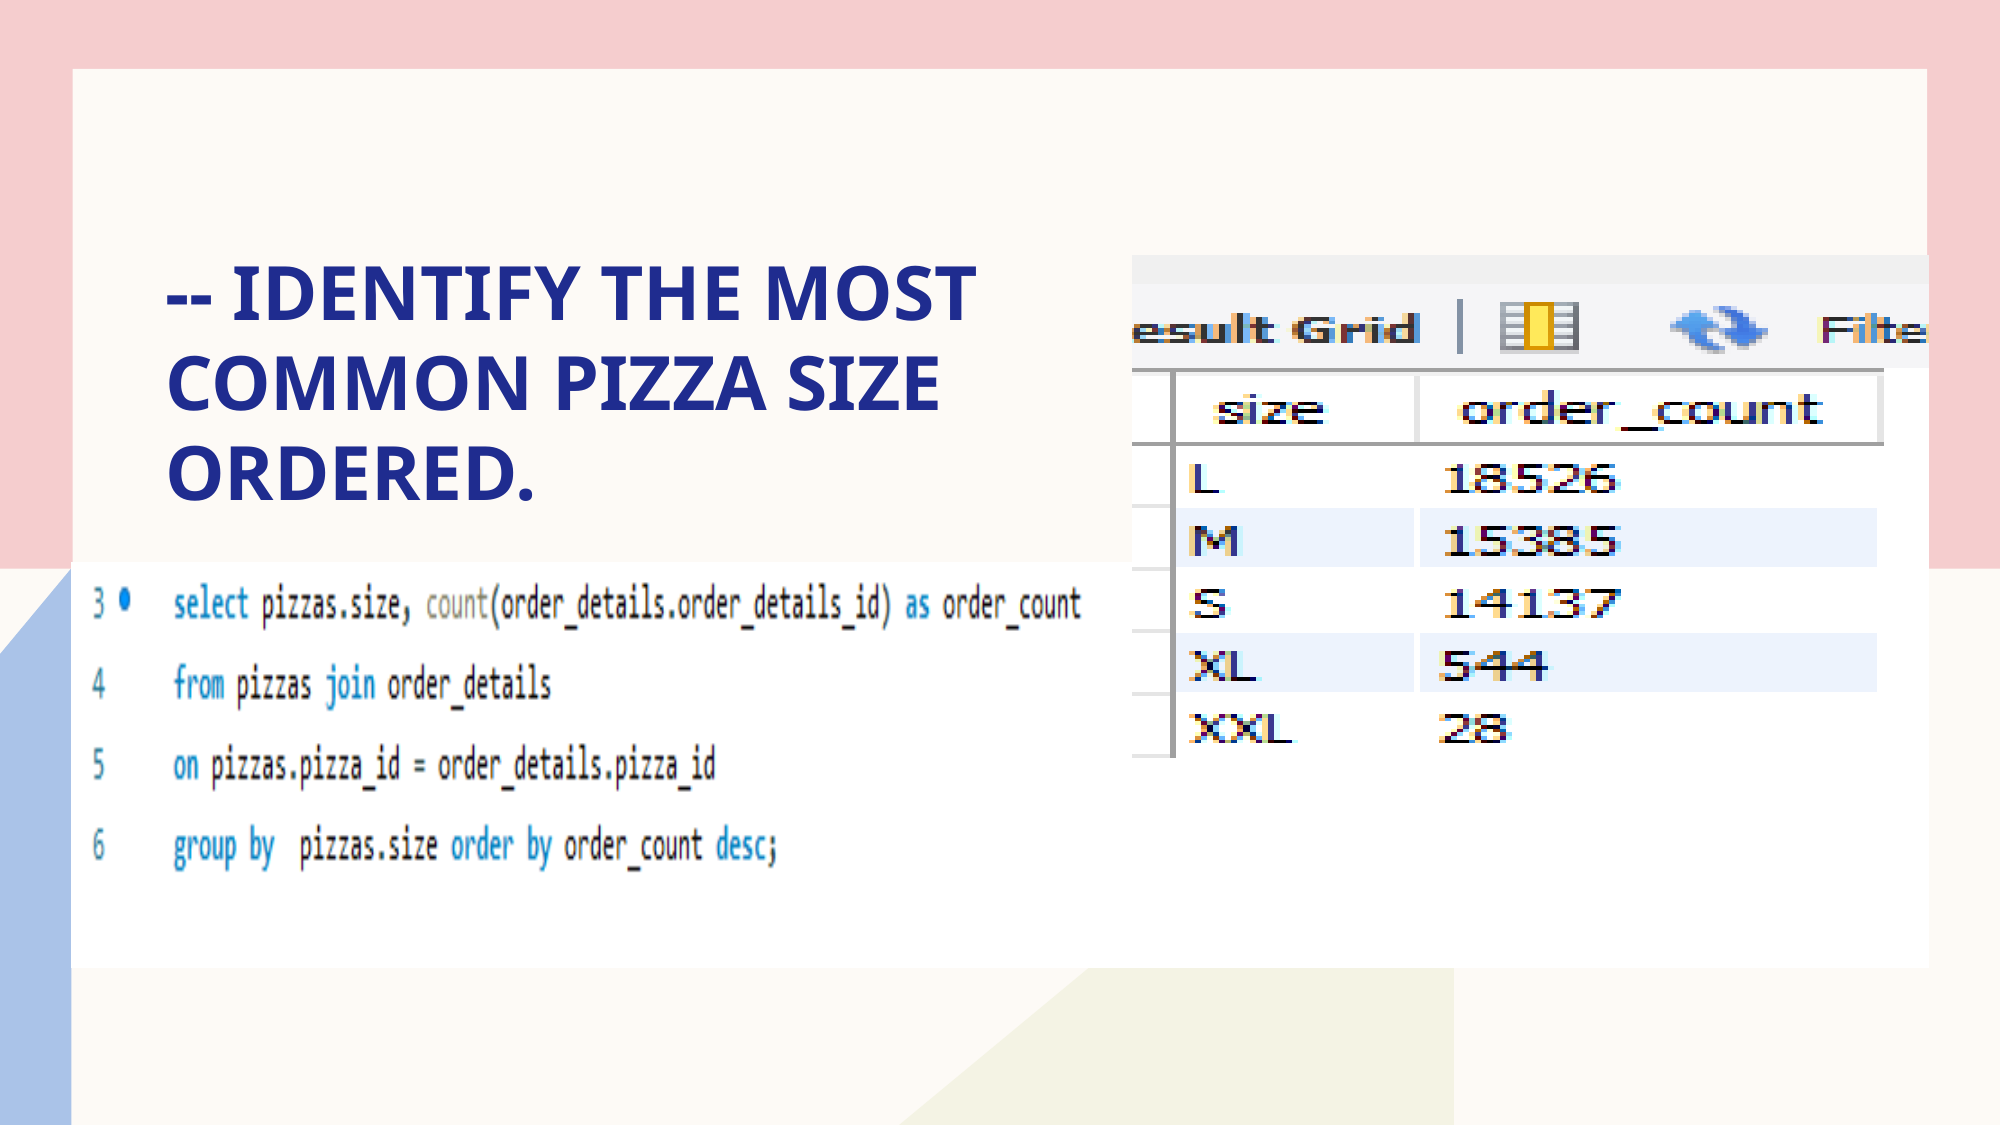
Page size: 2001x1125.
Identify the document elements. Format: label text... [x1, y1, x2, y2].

picture [1131, 255, 1929, 968]
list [71, 562, 1131, 968]
title -- Identify the most common pizza size ordered. [150, 133, 1013, 516]
